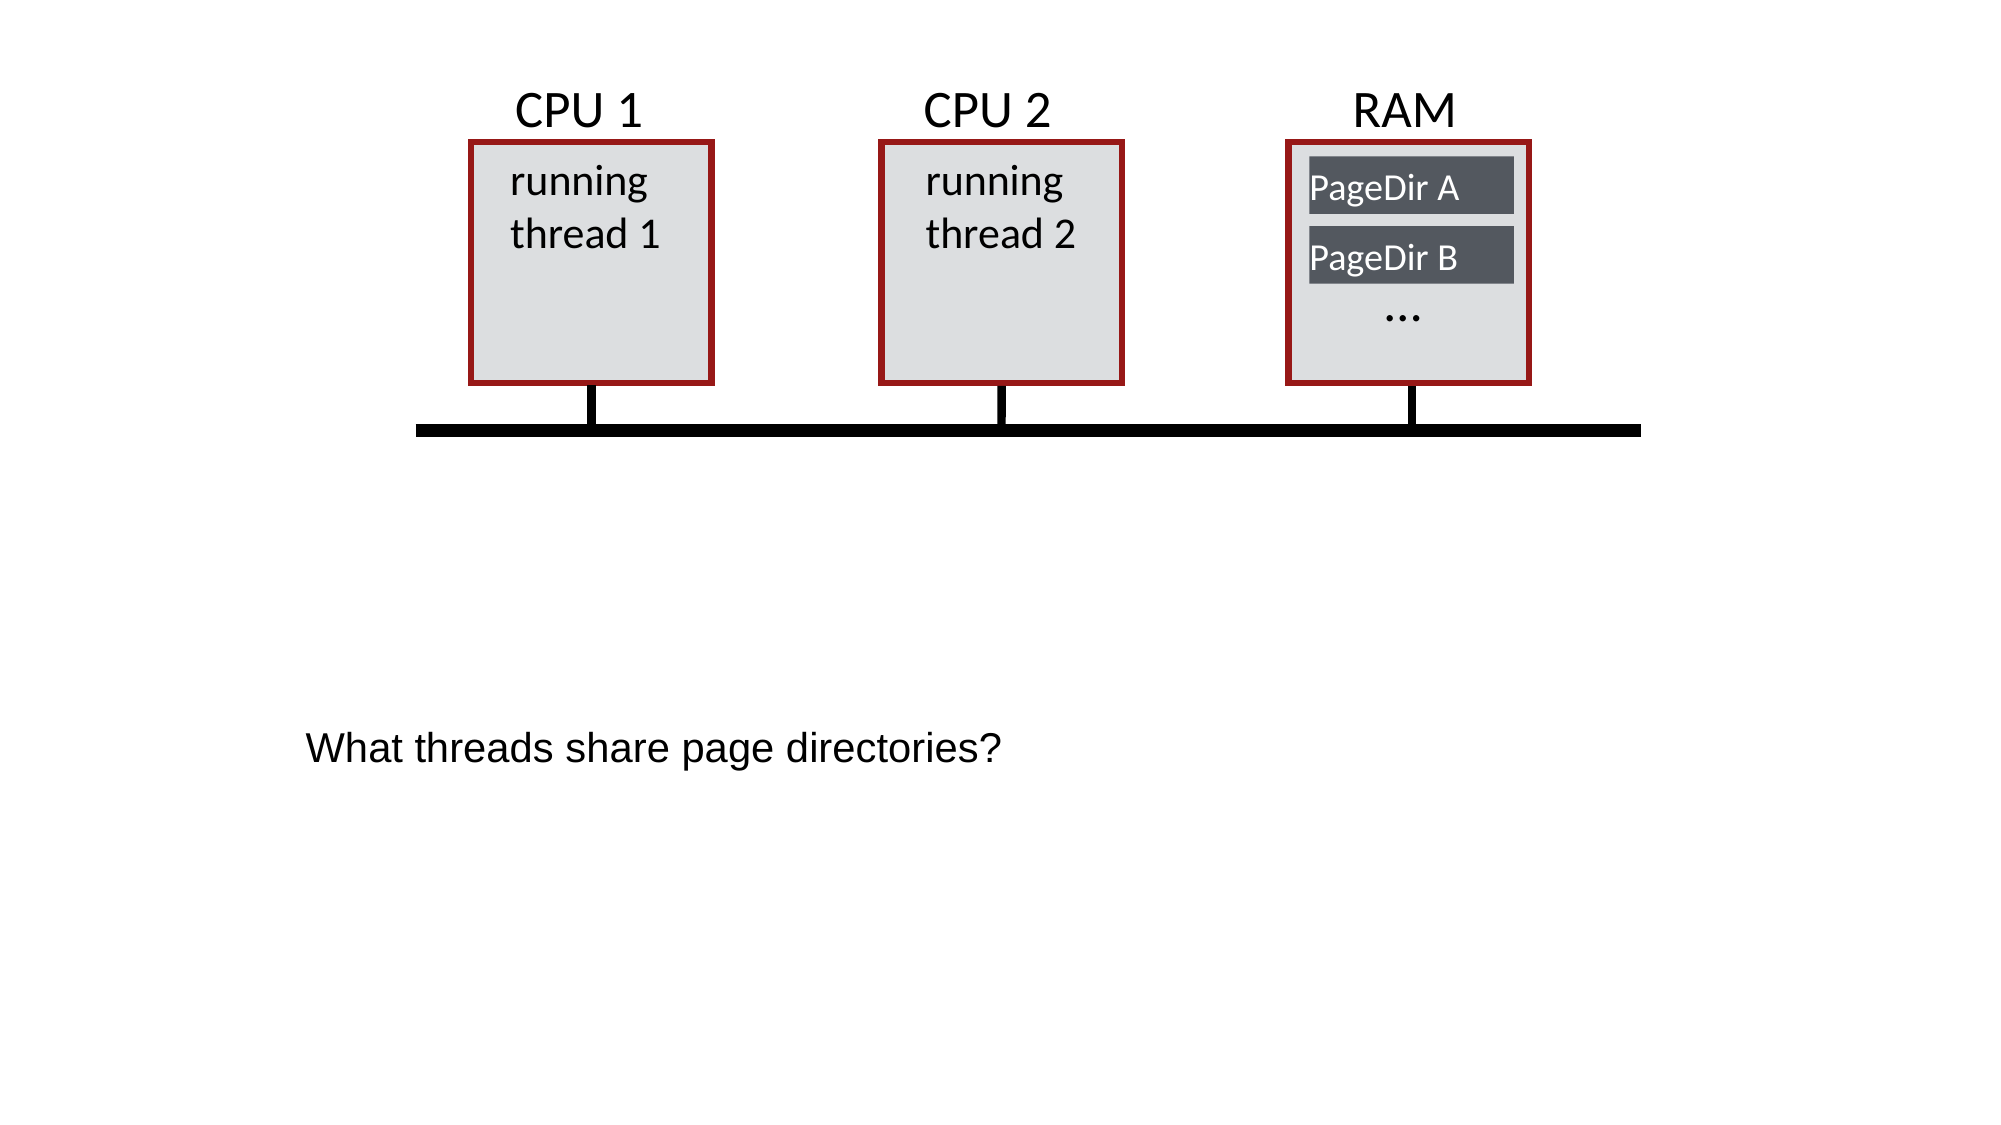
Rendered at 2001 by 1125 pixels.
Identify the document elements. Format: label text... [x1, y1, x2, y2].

text_box CPU 2 [917, 69, 1058, 145]
text_box [881, 142, 1122, 383]
text_box CPU 1 [509, 69, 650, 145]
text_box [471, 142, 712, 383]
text_box What threads share page directories? [290, 713, 1018, 778]
text_box [1288, 142, 1529, 383]
text_box running thread 2 [919, 145, 1083, 263]
text_box PageDir A [1309, 156, 1514, 214]
text_box … [1378, 262, 1428, 338]
text_box running thread 1 [504, 145, 667, 263]
text_box PageDir B [1309, 226, 1514, 284]
text_box RAM [1346, 69, 1463, 145]
